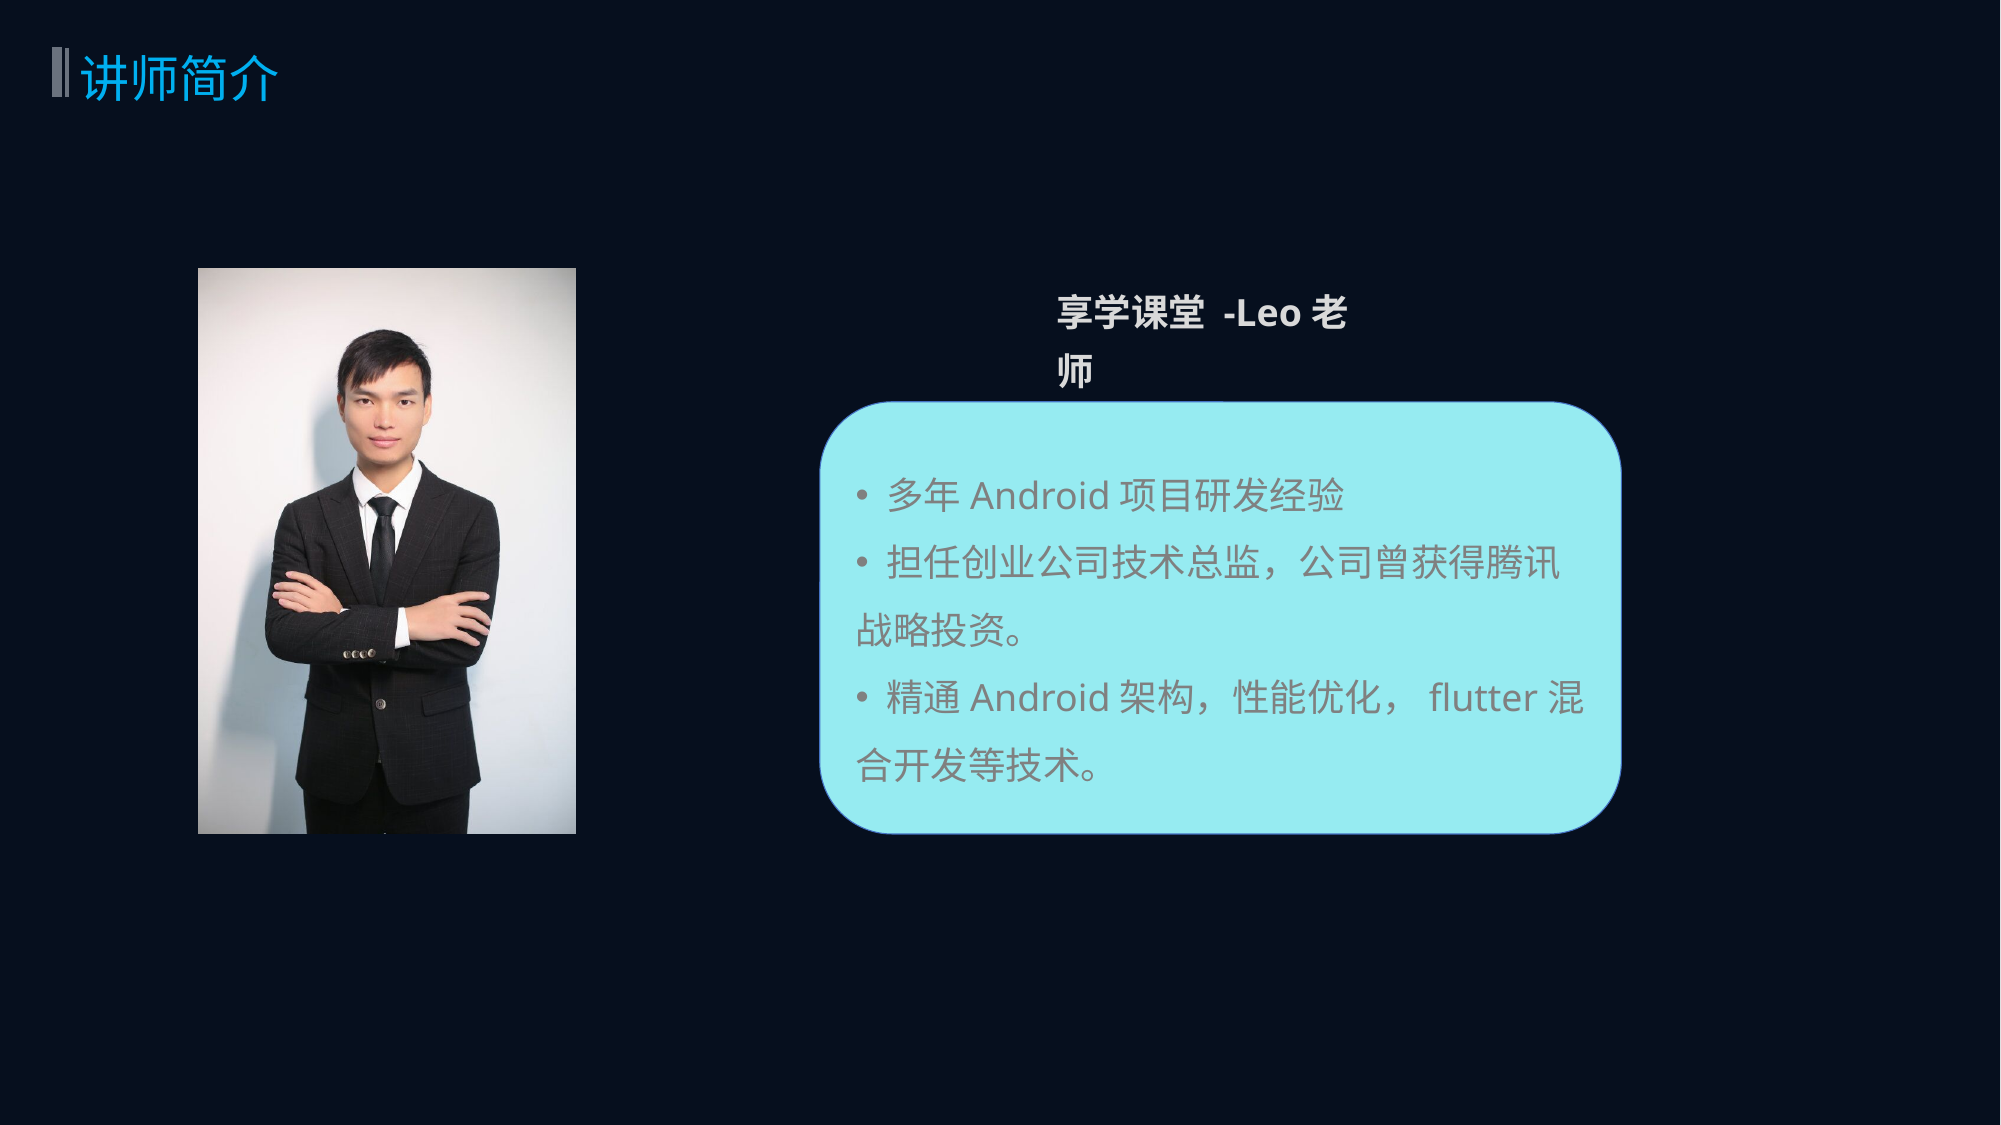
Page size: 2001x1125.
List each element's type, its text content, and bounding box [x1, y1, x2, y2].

text_box 享学课堂 -Leo老师 [1041, 268, 1400, 401]
text_box 多年Android项目研发经验 担任创业公司技术总监，公司曾获得腾讯战略投资。 精通Android架构，性能优化，flutter混合开发等技术。 [819, 401, 1622, 835]
picture [198, 268, 576, 834]
text_box 讲师简介 [59, 34, 1282, 122]
